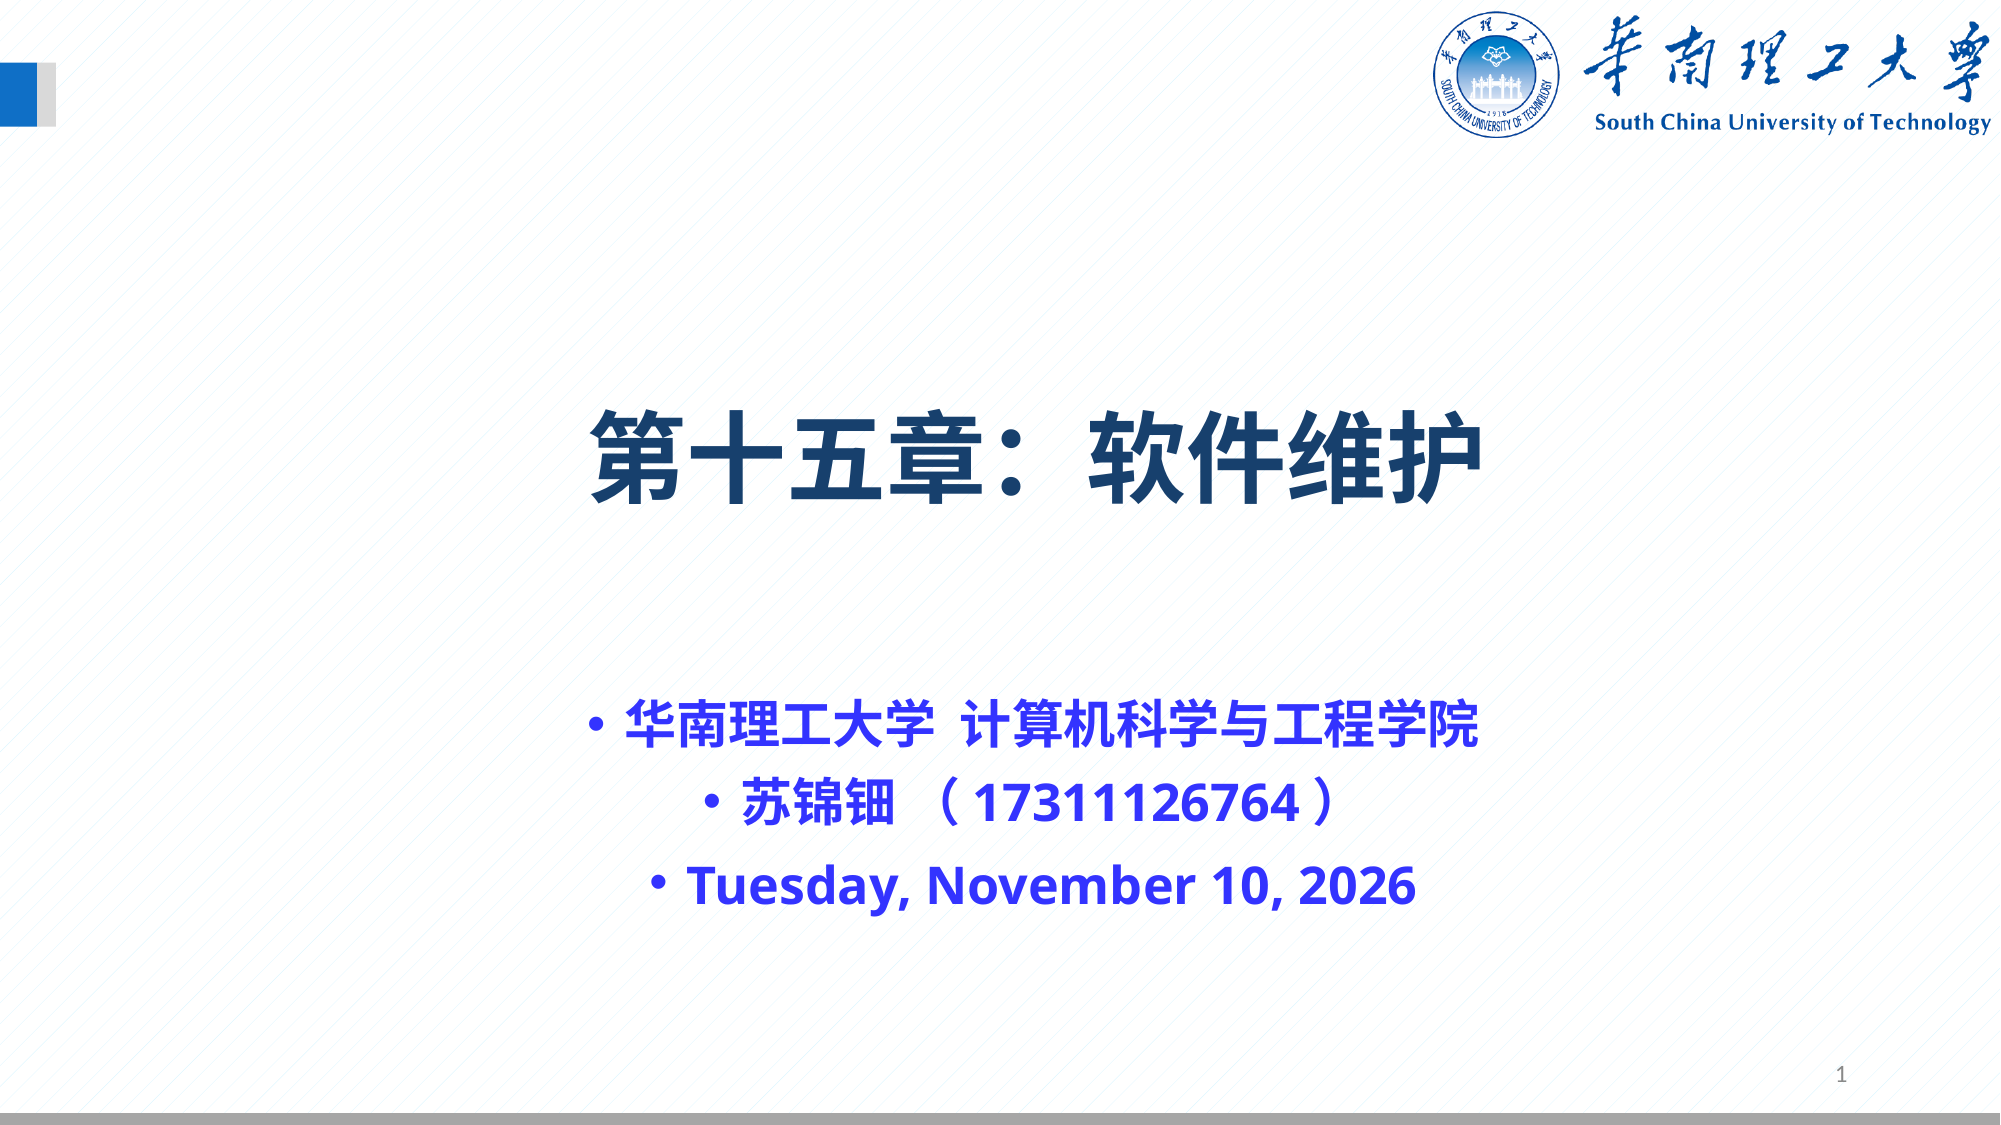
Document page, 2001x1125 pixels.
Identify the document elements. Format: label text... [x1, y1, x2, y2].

picture [1433, 11, 1991, 138]
slide_number 1 [1412, 1042, 1863, 1103]
text_box 华南理工大学 计算机科学与工程学院 苏锦钿 （17311126764） 2023年10月22日 [293, 608, 1774, 896]
text_box 第十五章：软件维护 [260, 387, 1812, 523]
